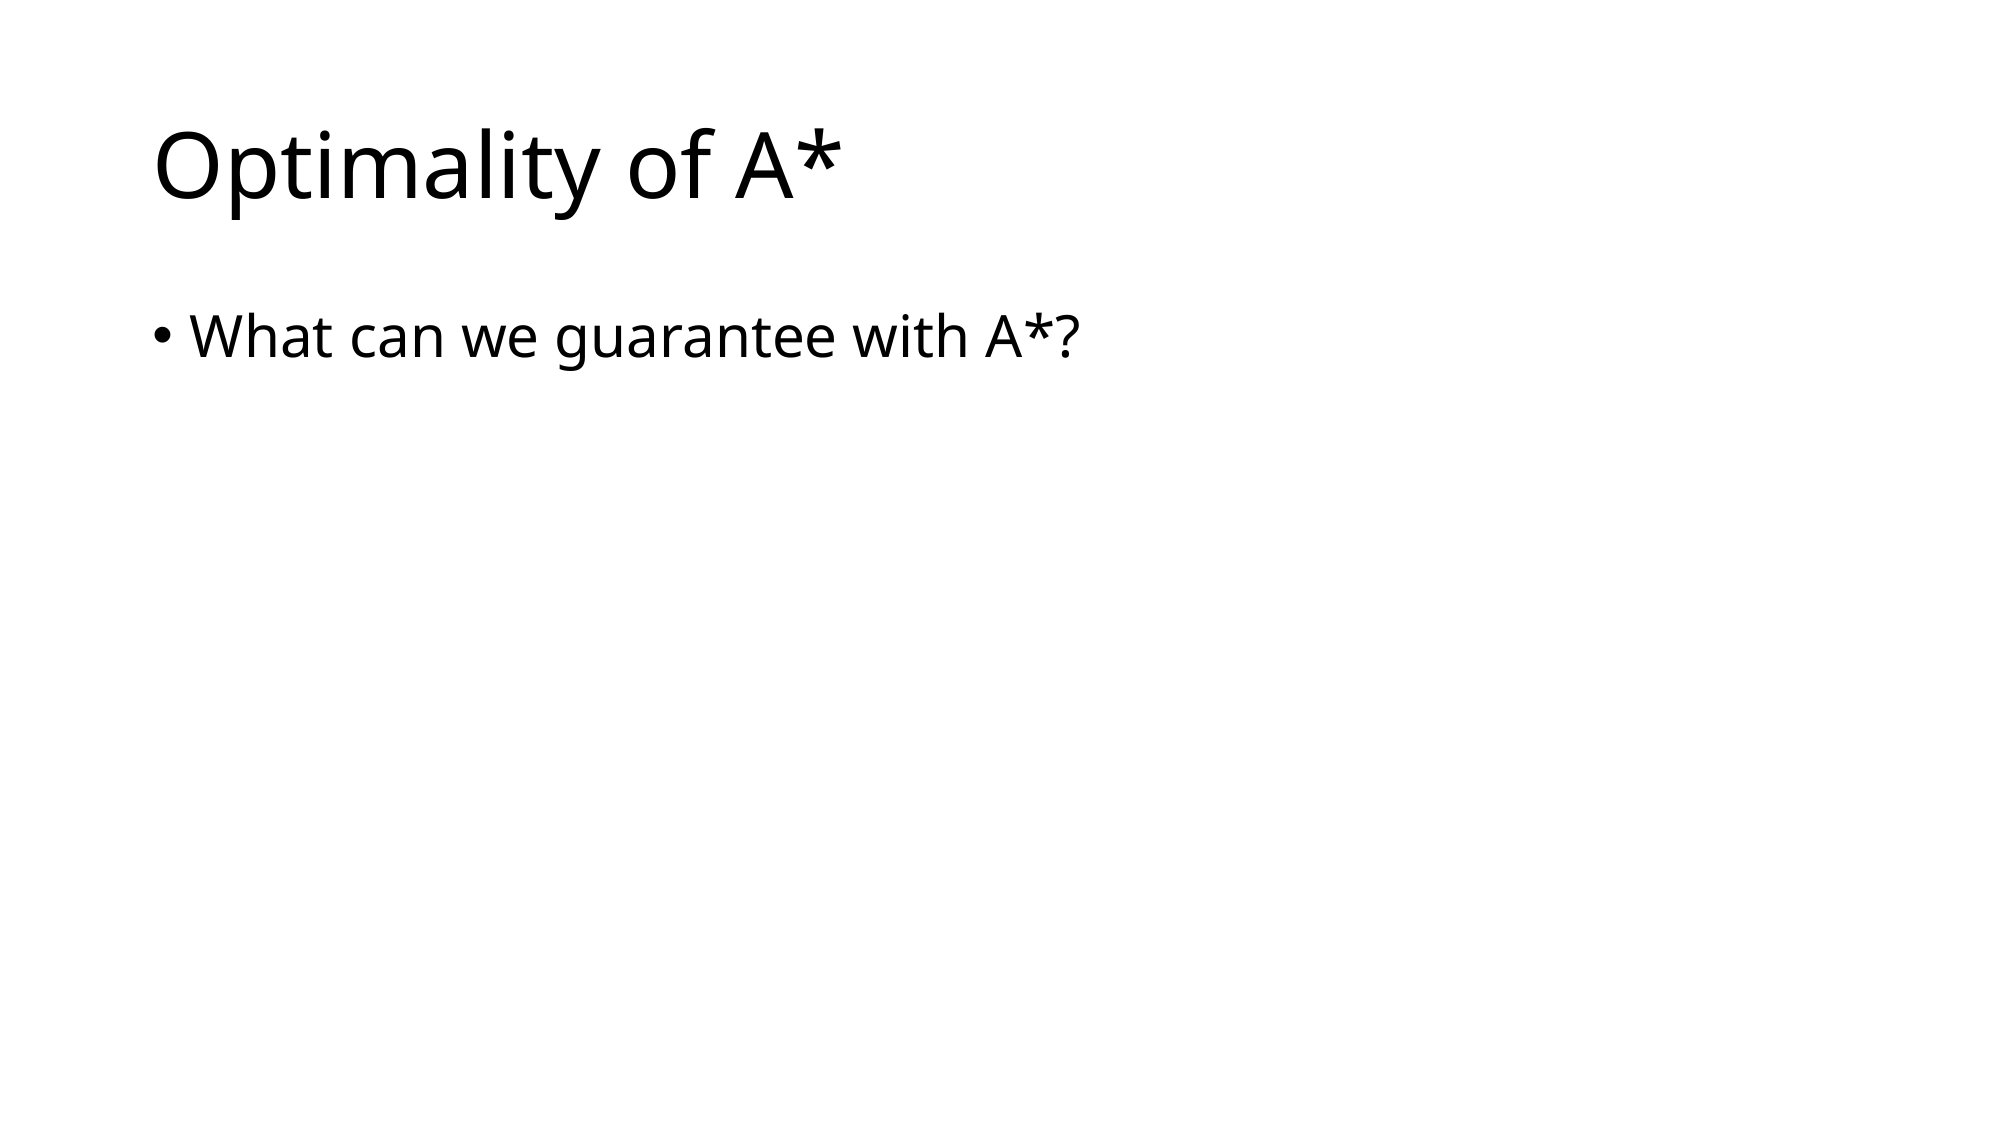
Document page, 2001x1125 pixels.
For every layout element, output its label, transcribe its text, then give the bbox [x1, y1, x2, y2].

title Optimality of A* [137, 59, 1863, 278]
list What can we guarantee with A*? [137, 299, 1863, 1014]
